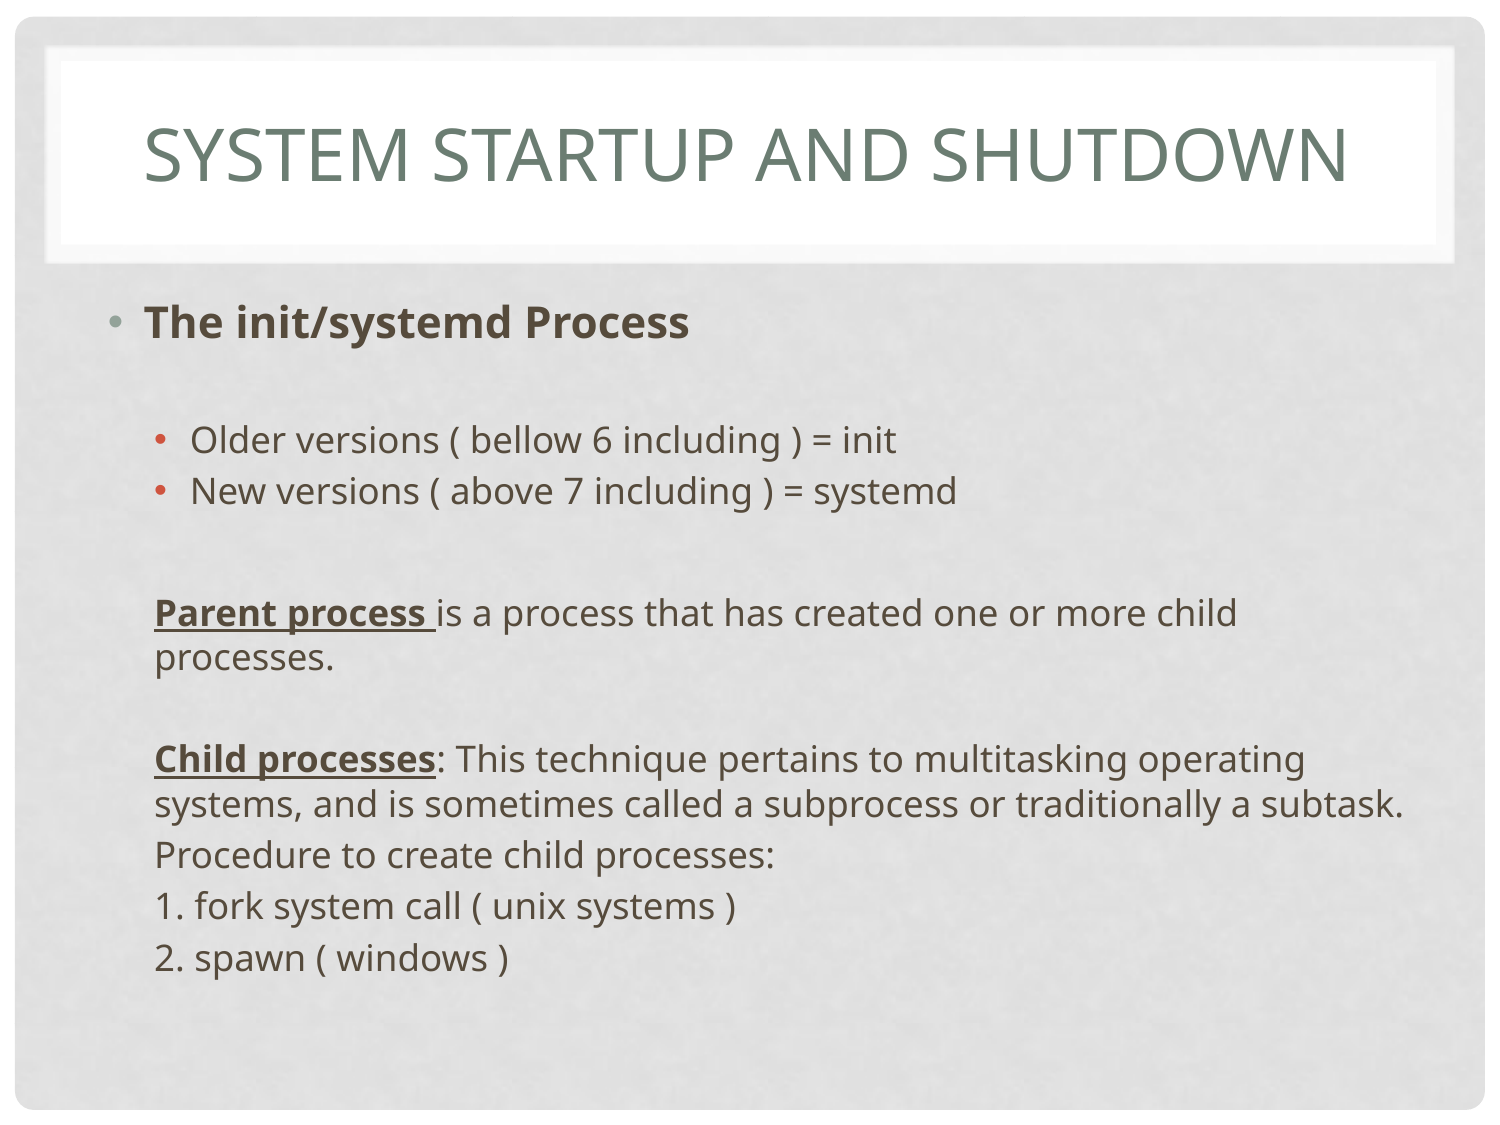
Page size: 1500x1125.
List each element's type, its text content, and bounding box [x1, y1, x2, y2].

list The init/systemd Process Older versions ( bellow 6 including ) = init New versions ( above 7 including ) = systemd Parent process is a process that has created one or more child processes. Child processes: This technique pertains to multitasking operating systems, and is sometimes called a subprocess or traditionally a subtask. Procedure to create child processes: 1. fork system call ( unix systems ) 2. spawn ( windows ) [75, 287, 1425, 1005]
title System Startup and Shutdown [69, 66, 1425, 238]
